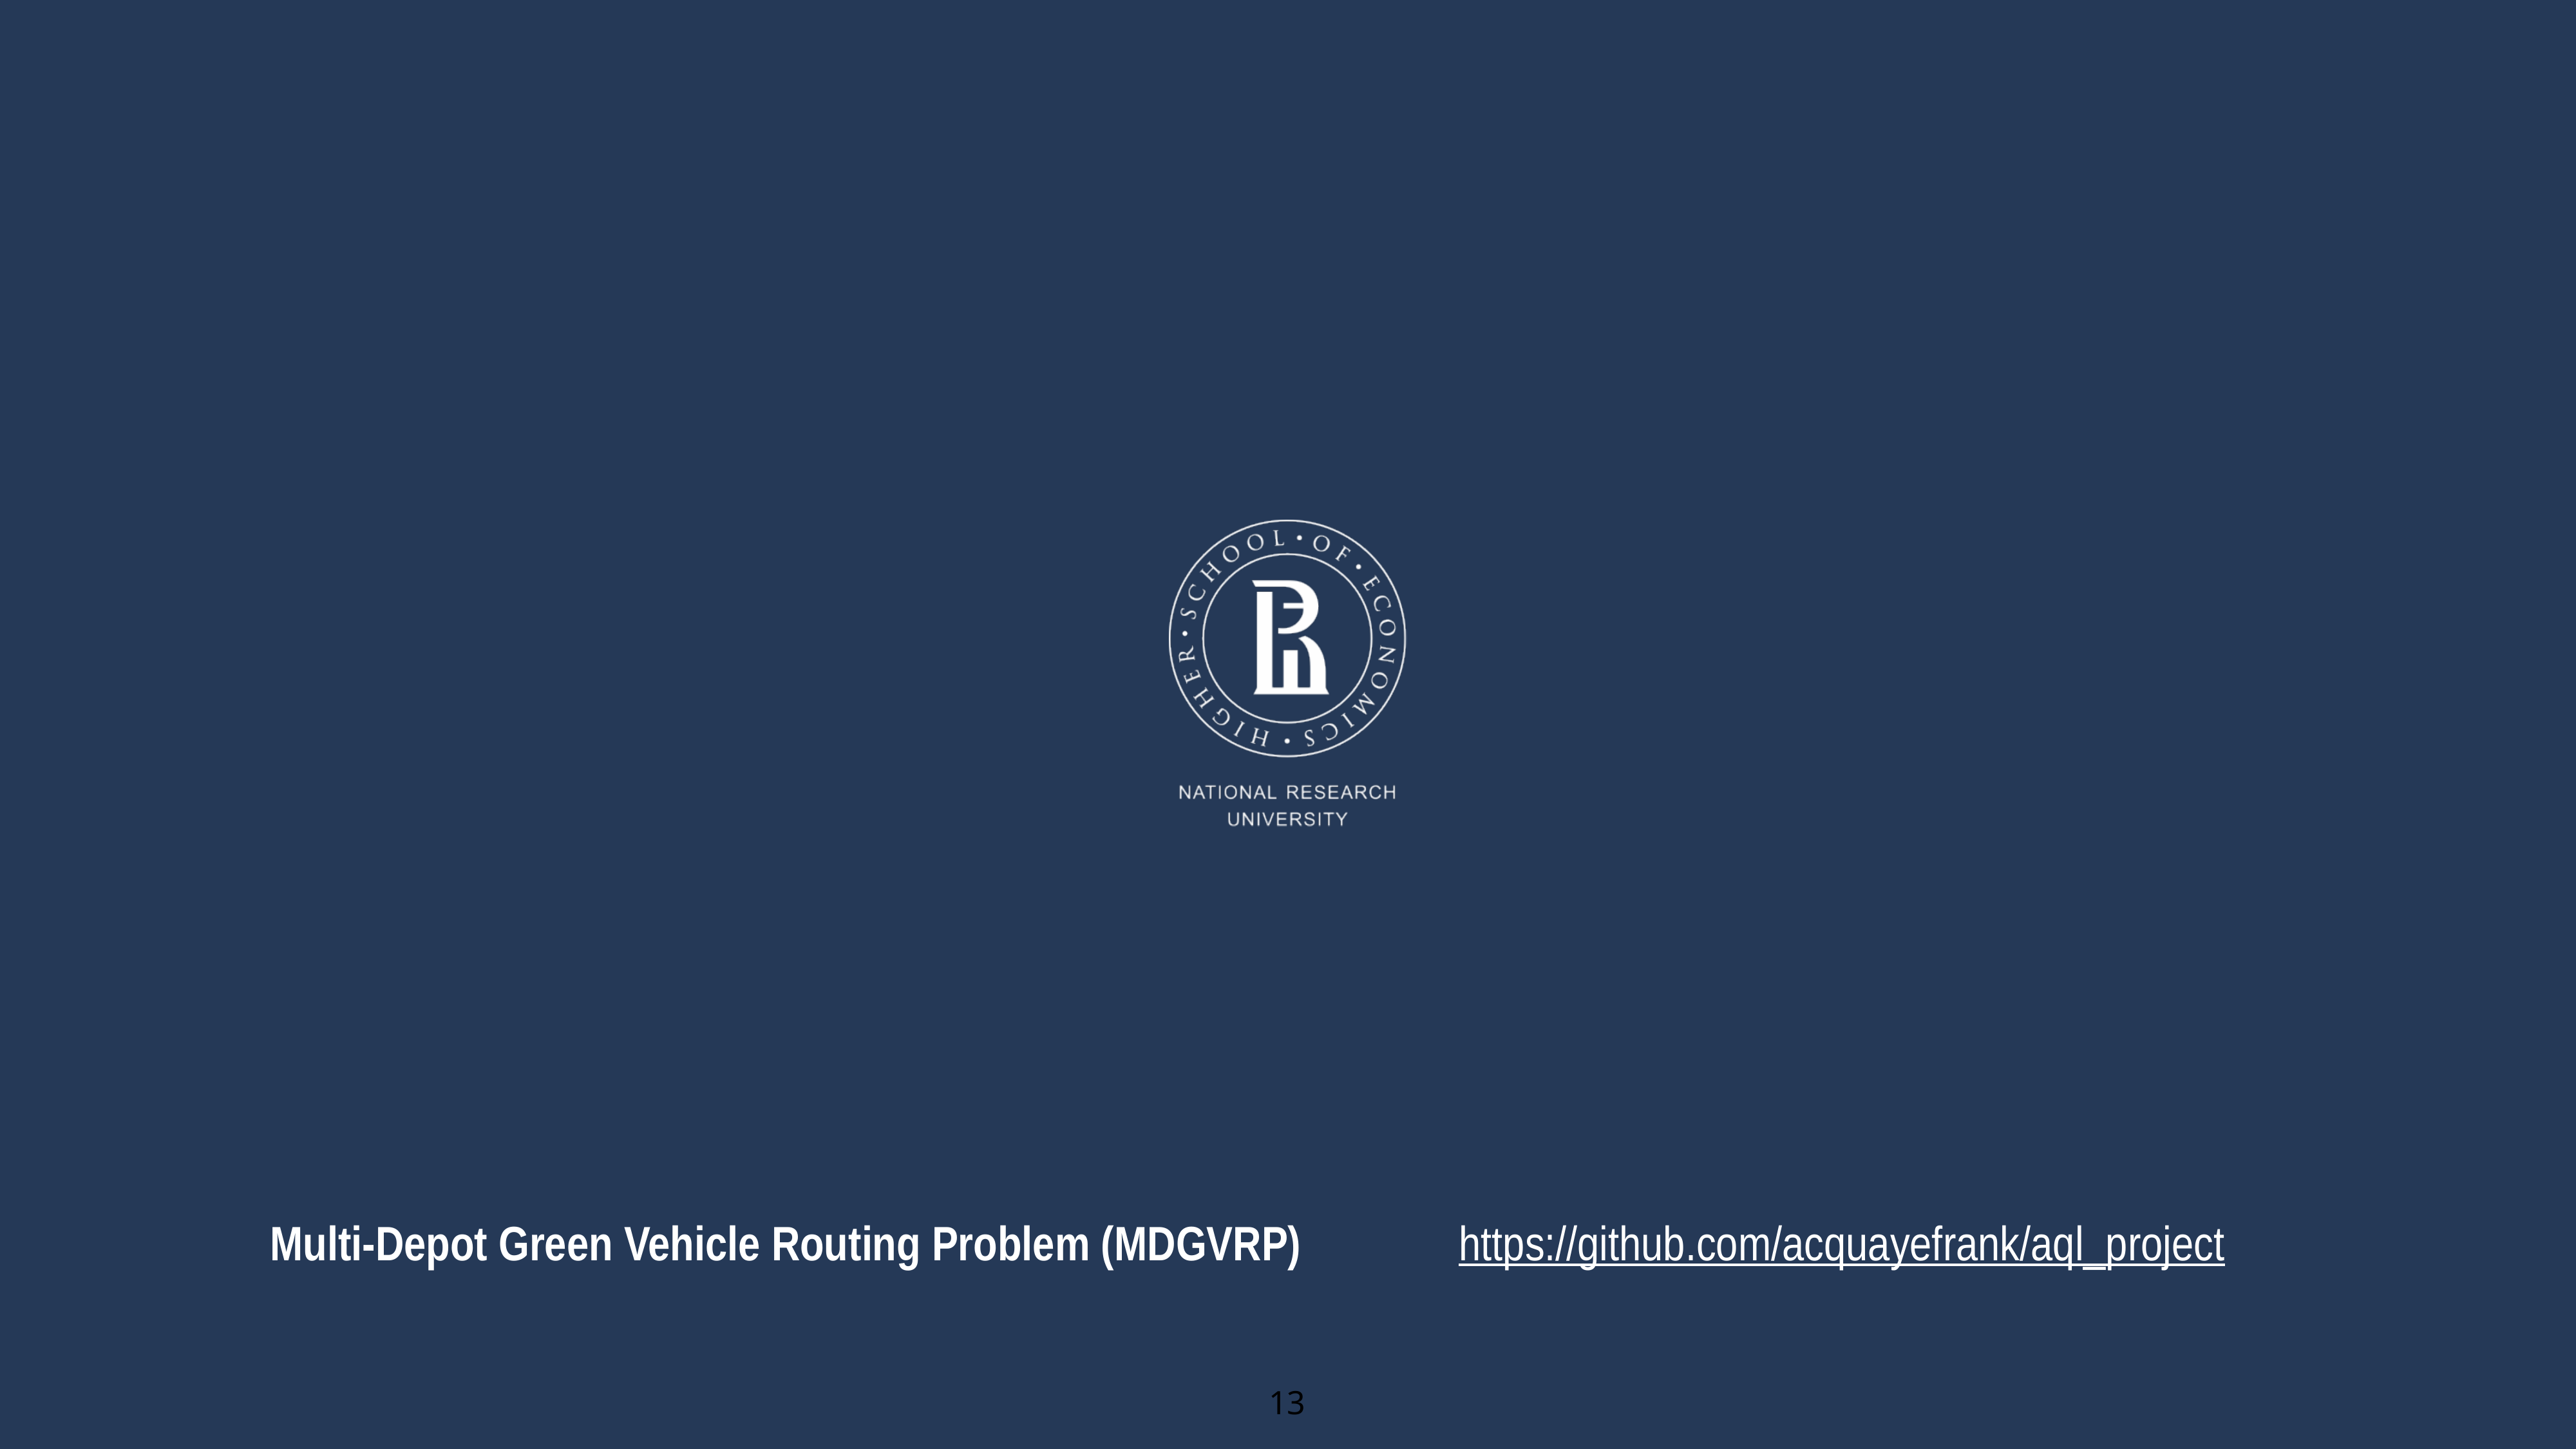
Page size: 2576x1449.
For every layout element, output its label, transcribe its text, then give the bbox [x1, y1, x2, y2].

text_box Multi-Depot Green Vehicle Routing Problem (MDGVRP) [262, 1205, 1327, 1278]
slide_number 13 [1260, 1374, 1314, 1429]
text_box https://github.com/acquayefrank/aql_project [1327, 1205, 2233, 1278]
picture [1169, 520, 1407, 827]
